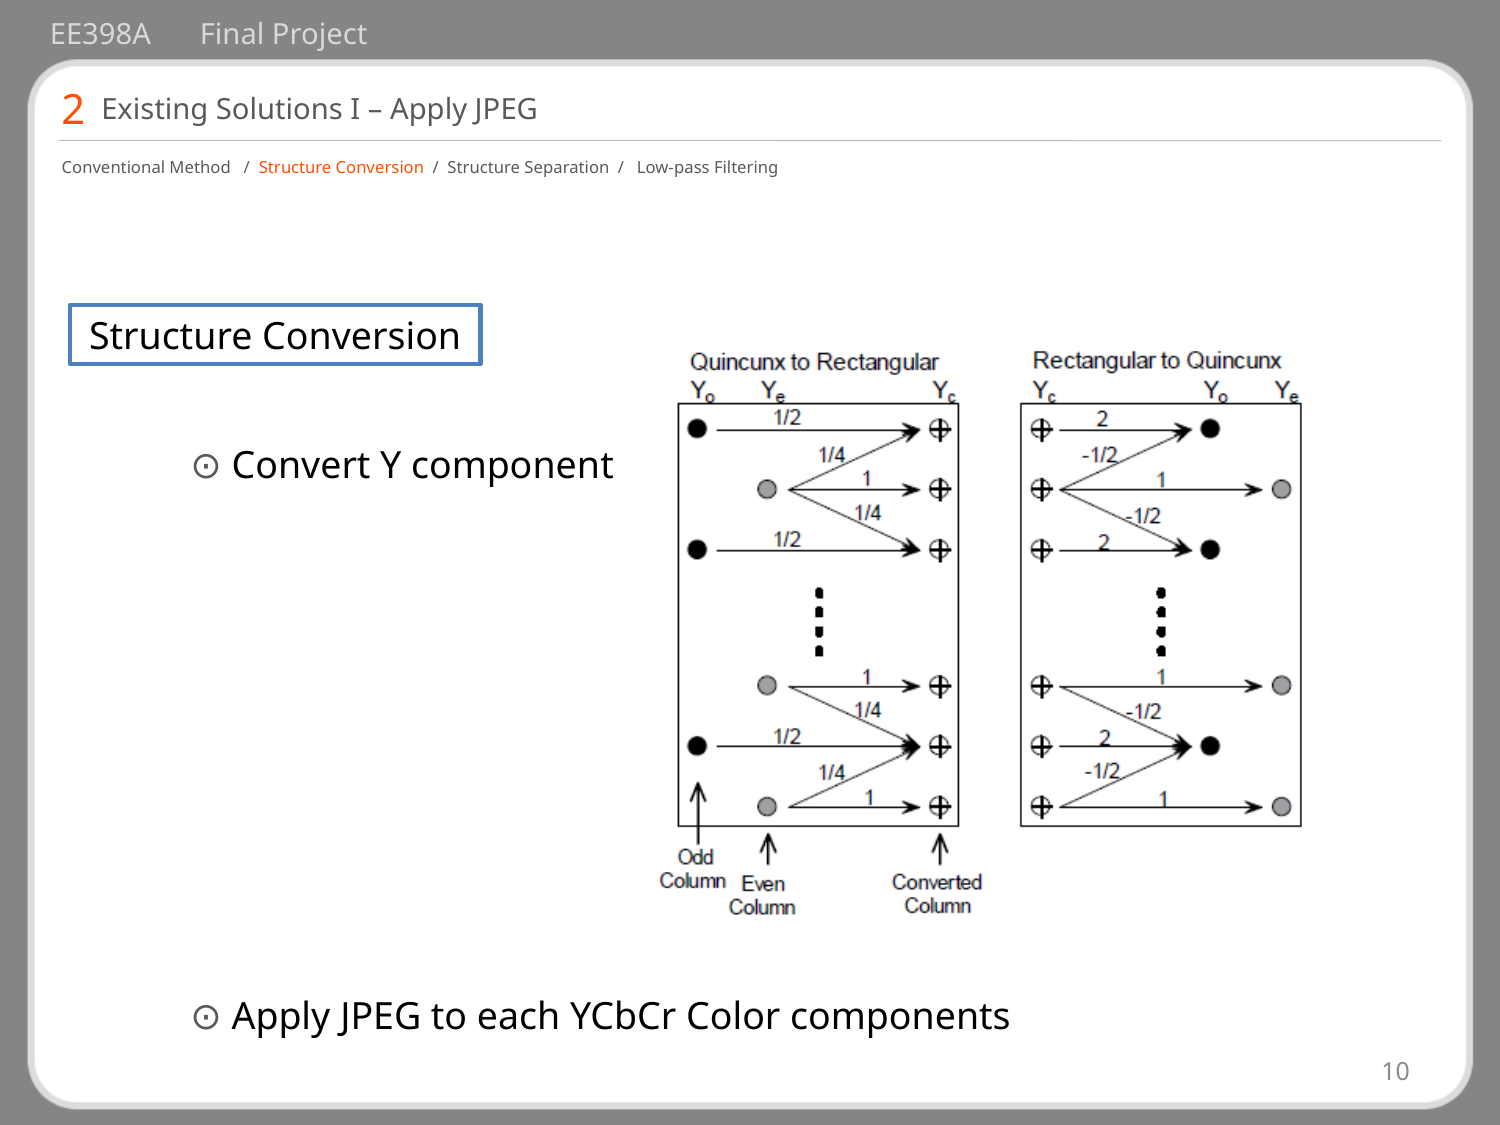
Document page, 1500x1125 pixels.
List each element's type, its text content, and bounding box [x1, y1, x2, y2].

text_box ⊙ Convert Y component [175, 433, 650, 494]
text_box ⊙ Apply JPEG to each YCbCr Color components [175, 984, 1137, 1045]
text_box Existing Solutions I – Apply JPEG [86, 83, 554, 133]
text_box Structure Conversion [68, 303, 483, 366]
text_box Conventional Method / Structure Conversion / Structure Separation / Low-pass Filtering [46, 149, 973, 185]
text_box 2 [46, 75, 101, 140]
text_box EE398A Final Project [35, 8, 739, 58]
slide_number 10 [1074, 1042, 1425, 1103]
picture [0, 0, 1500, 1125]
